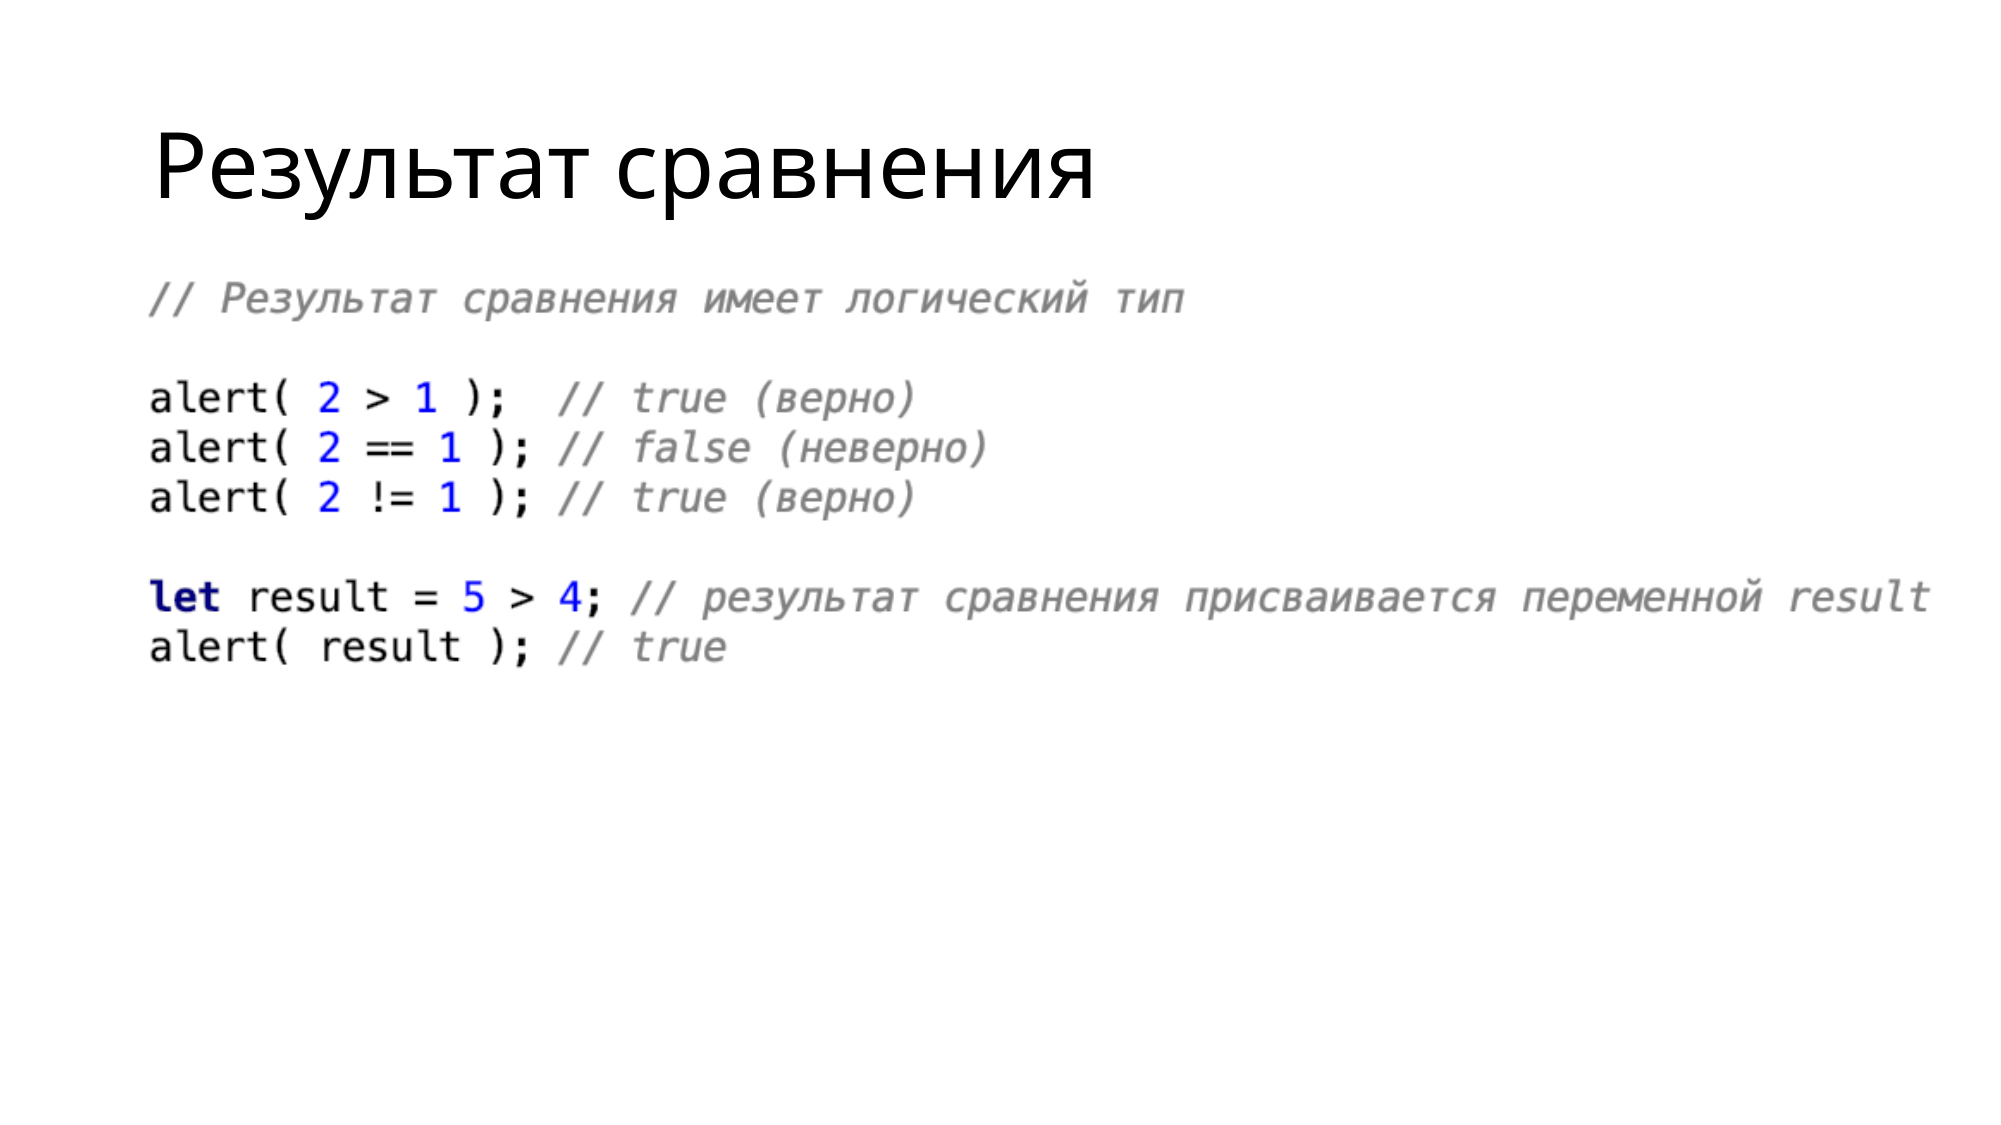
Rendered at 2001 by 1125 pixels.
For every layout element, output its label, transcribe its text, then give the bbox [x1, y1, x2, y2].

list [137, 277, 1959, 701]
title Результат сравнения [137, 59, 1863, 277]
